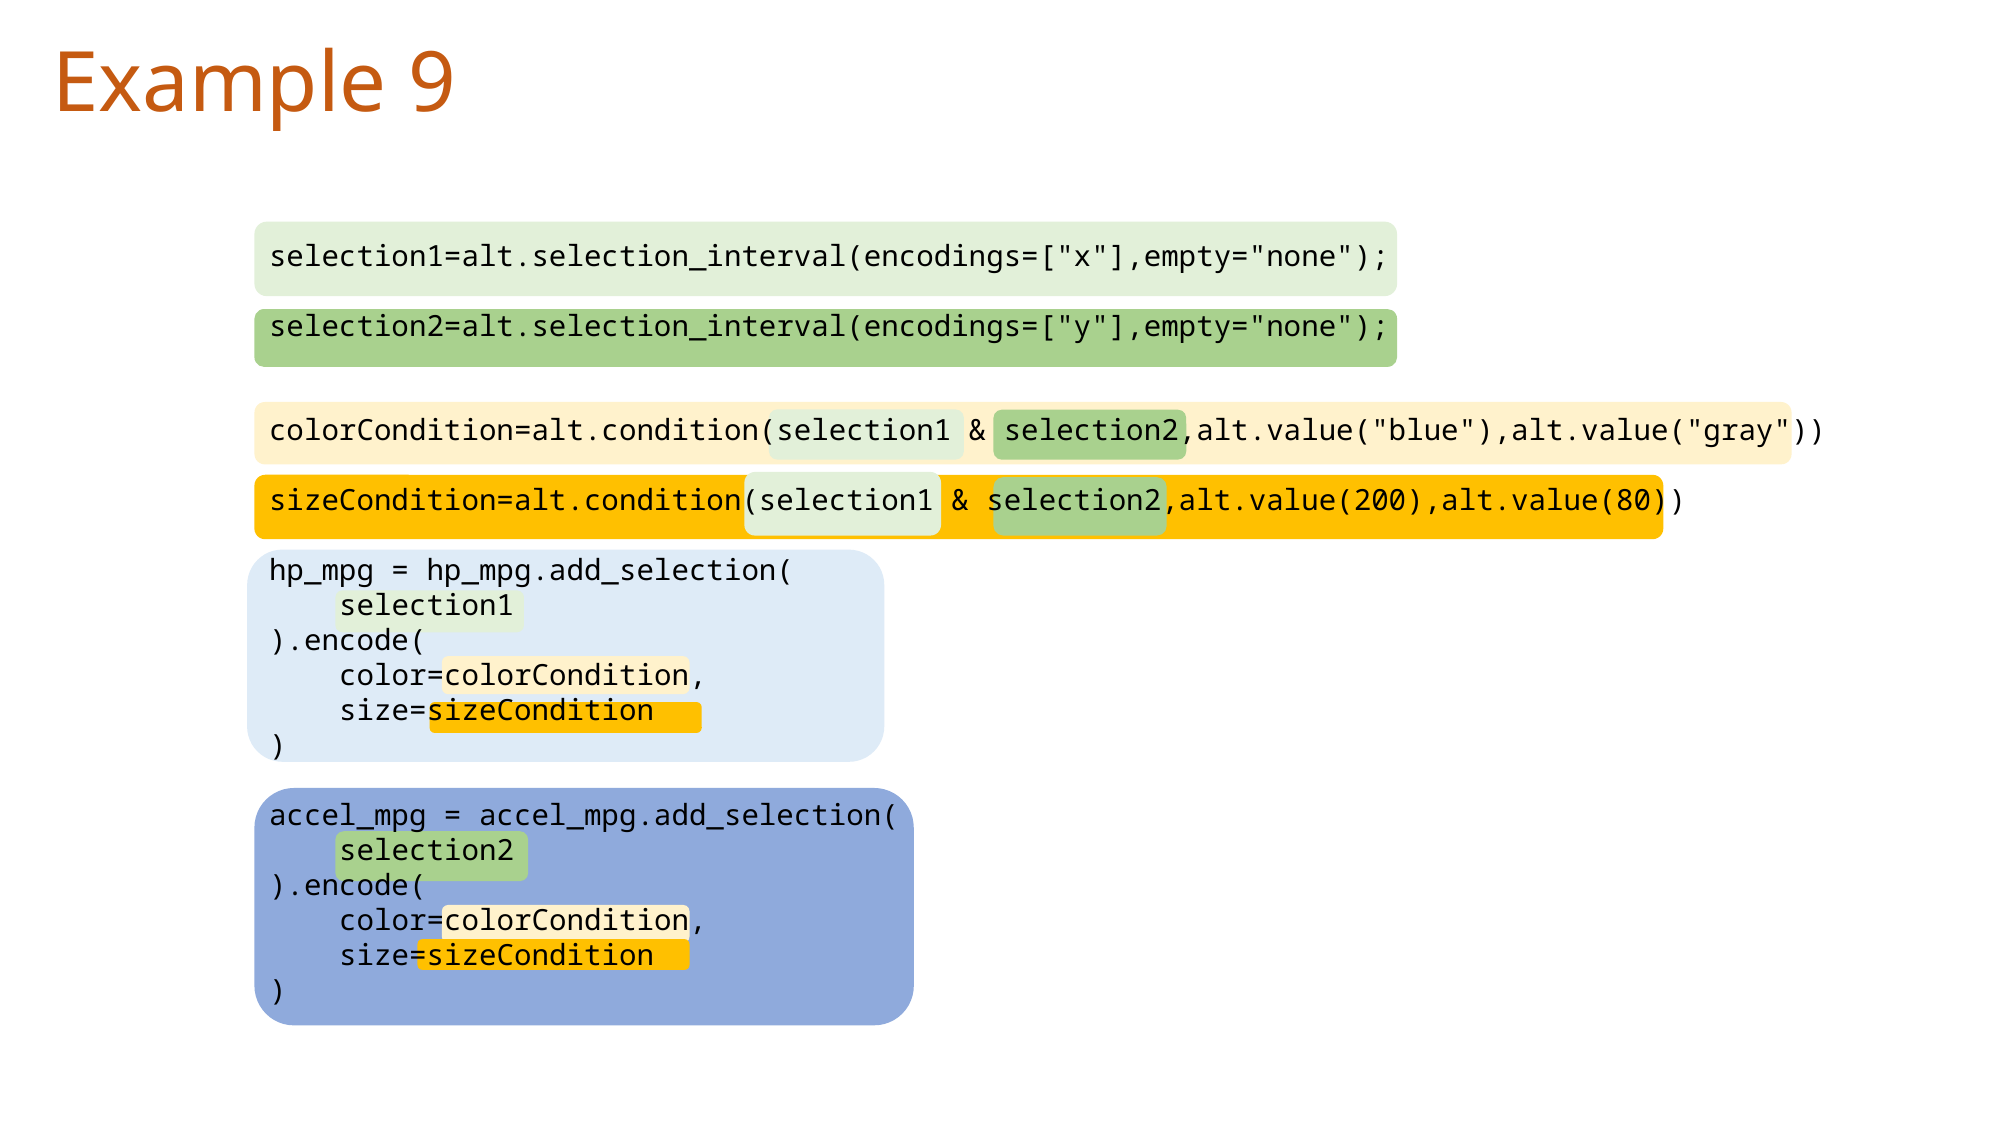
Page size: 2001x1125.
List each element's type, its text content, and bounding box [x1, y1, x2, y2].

text_box selection1=alt.selection_interval(encodings=["x"],empty="none"); selection2=alt.selection_interval(encodings=["y"],empty="none"); colorCondition=alt.condition(selection1 & selection2,alt.value("blue"),alt.value("gray")) sizeCondition=alt.condition(selection1 & selection2,alt.value(200),alt.value(80)) hp_mpg = hp_mpg.add_selection( selection1 ).encode( color=colorCondition, size=sizeCondition ) accel_mpg = accel_mpg.add_selection( selection2 ).encode( color=colorCondition, size=sizeCondition ) [254, 194, 2000, 1014]
text_box Example 9 [37, 20, 870, 136]
text_box [264, 1014, 904, 1027]
text_box [246, 562, 254, 750]
